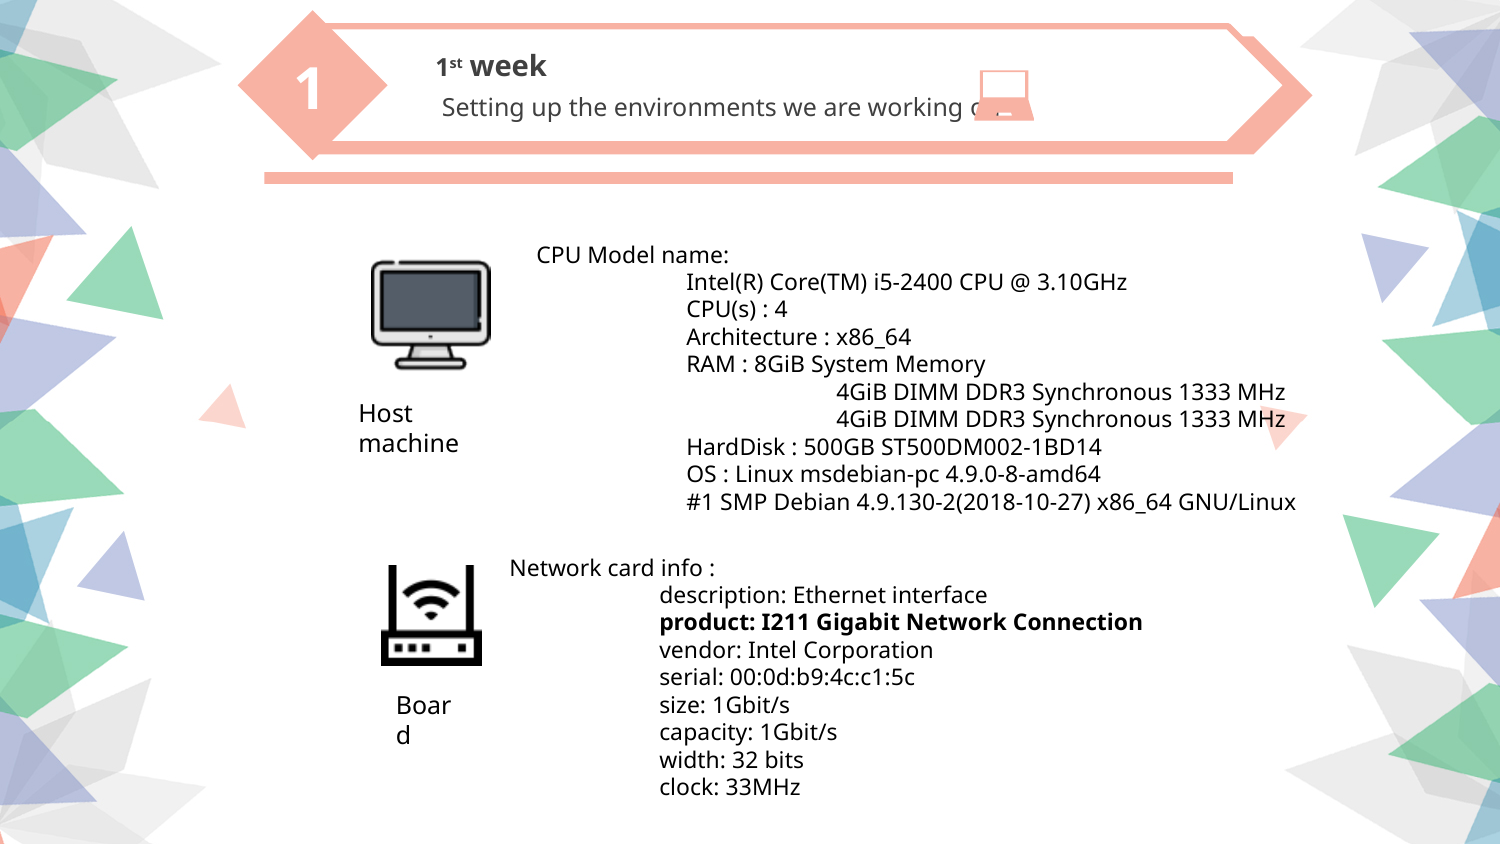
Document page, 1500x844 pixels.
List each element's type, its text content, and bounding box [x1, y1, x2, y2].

text_box Network card info : description: Ethernet interface product: I211 Gigabit Network Connection vendor: Intel Corporation serial: 00:0d:b9:4c:c1:5c size: 1Gbit/s capacity: 1Gbit/s width: 32 bits clock: 33MHz [494, 545, 1159, 835]
text_box Host machine [343, 389, 521, 465]
text_box CPU Model name: Intel(R) Core(TM) i5-2400 CPU @ 3.10GHz CPU(s) : 4 Architecture : x86_64 RAM : 8GiB System Memory 4GiB DIMM DDR3 Synchronous 1333 MHz 4GiB DIMM DDR3 Synchronous 1333 MHz HardDisk : 500GB ST500DM002-1BD14 OS : Linux msdebian-pc 4.9.0-8-amd64 #1 SMP Debian 4.9.130-2(2018-10-27) x86_64 GNU/Linux [521, 232, 1312, 523]
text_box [237, 9, 1313, 161]
picture [0, 0, 1500, 844]
text_box Board [381, 682, 475, 758]
text_box [262, 170, 1235, 186]
